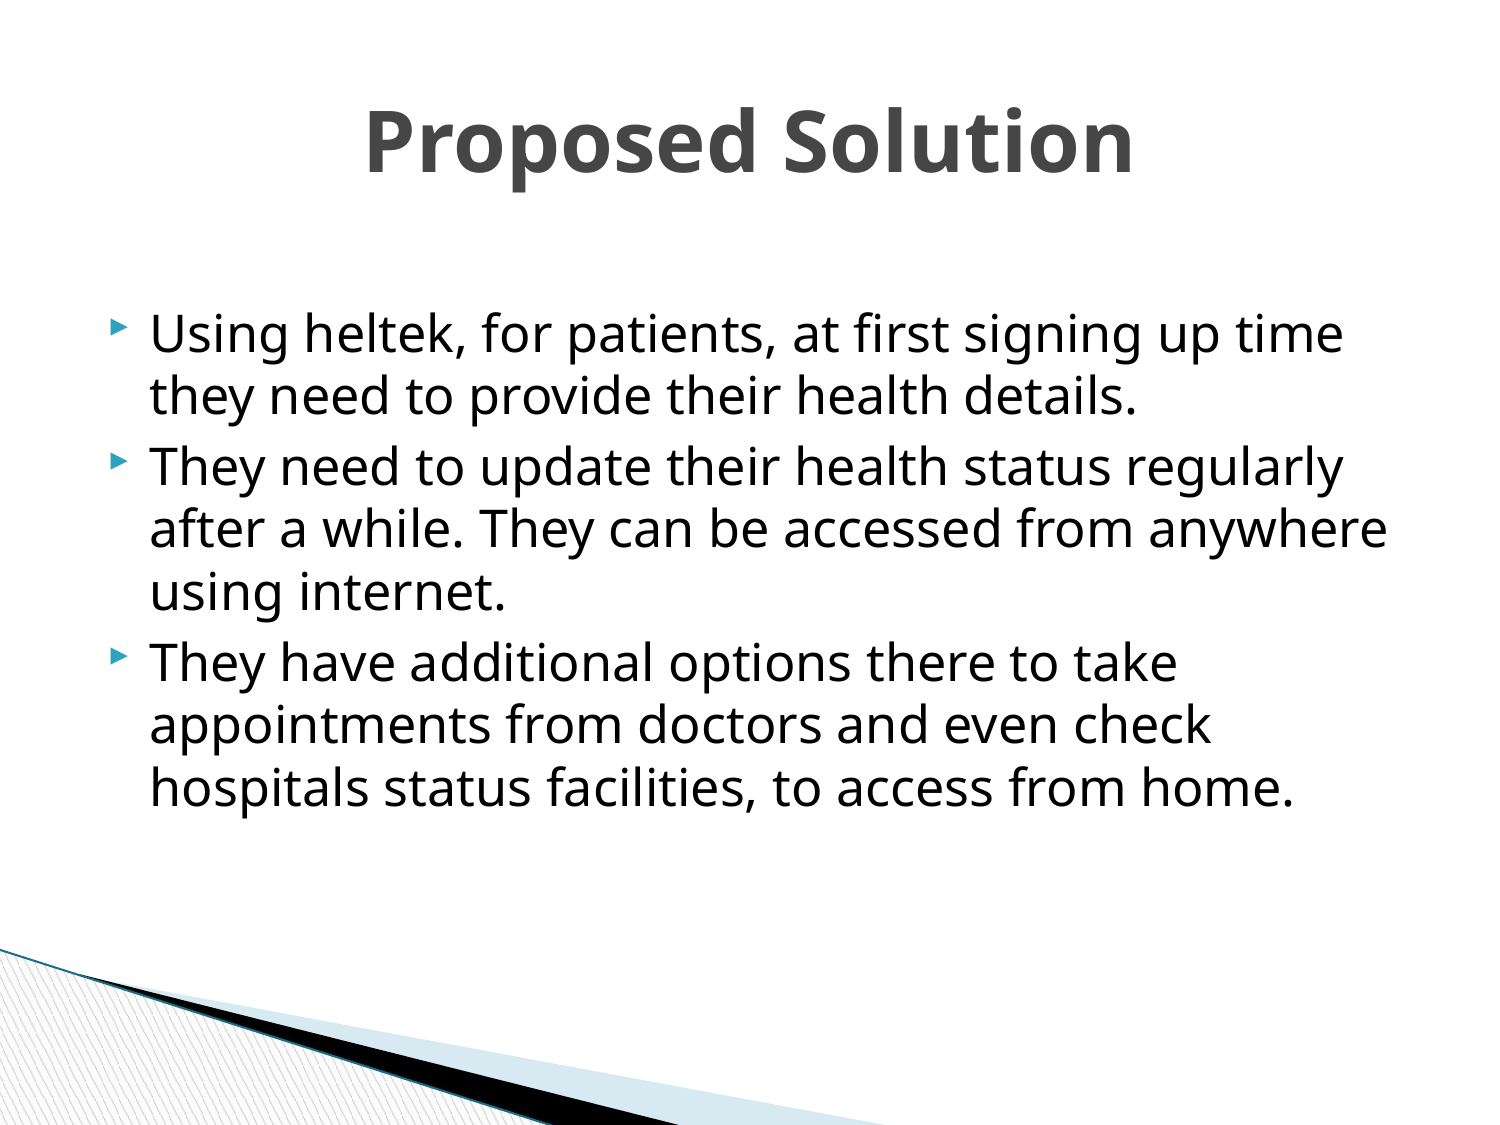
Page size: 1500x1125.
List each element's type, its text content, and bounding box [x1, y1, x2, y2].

list Using heltek, for patients, at first signing up time they need to provide their health details. They need to update their health status regularly after a while. They can be accessed from anywhere using internet. They have additional options there to take appointments from doctors and even check hospitals status facilities, to access from home. [75, 292, 1425, 986]
title Proposed Solution [75, 45, 1425, 233]
